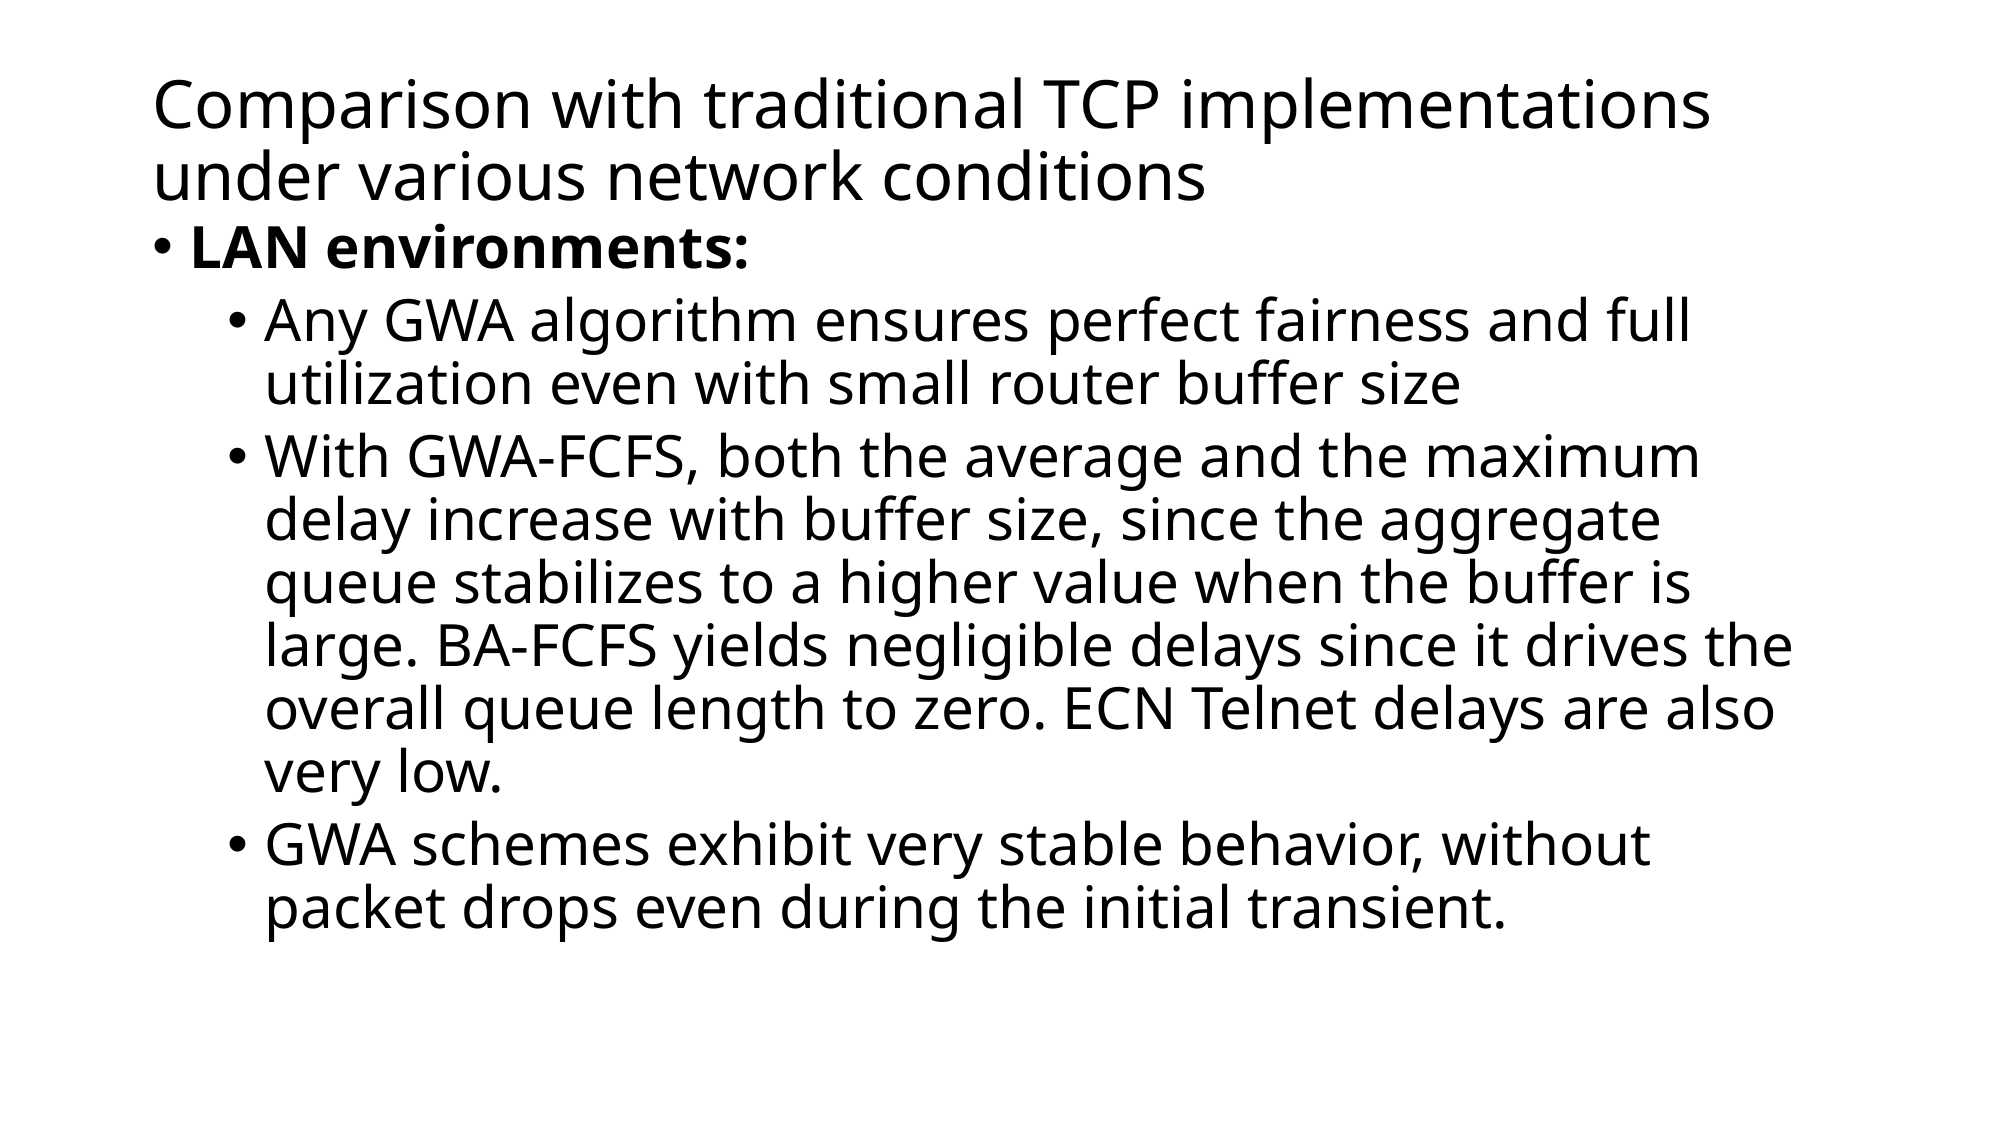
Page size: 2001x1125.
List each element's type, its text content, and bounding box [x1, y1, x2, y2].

list LAN environments: Any GWA algorithm ensures perfect fairness and full utilization even with small router buffer size With GWA-FCFS, both the average and the maximum delay increase with buffer size, since the aggregate queue stabilizes to a higher value when the buffer is large. BA-FCFS yields negligible delays since it drives the overall queue length to zero. ECN Telnet delays are also very low. GWA schemes exhibit very stable behavior, without packet drops even during the initial transient. [137, 210, 1863, 1066]
title Comparison with traditional TCP implementations under various network conditions [137, 59, 1921, 227]
